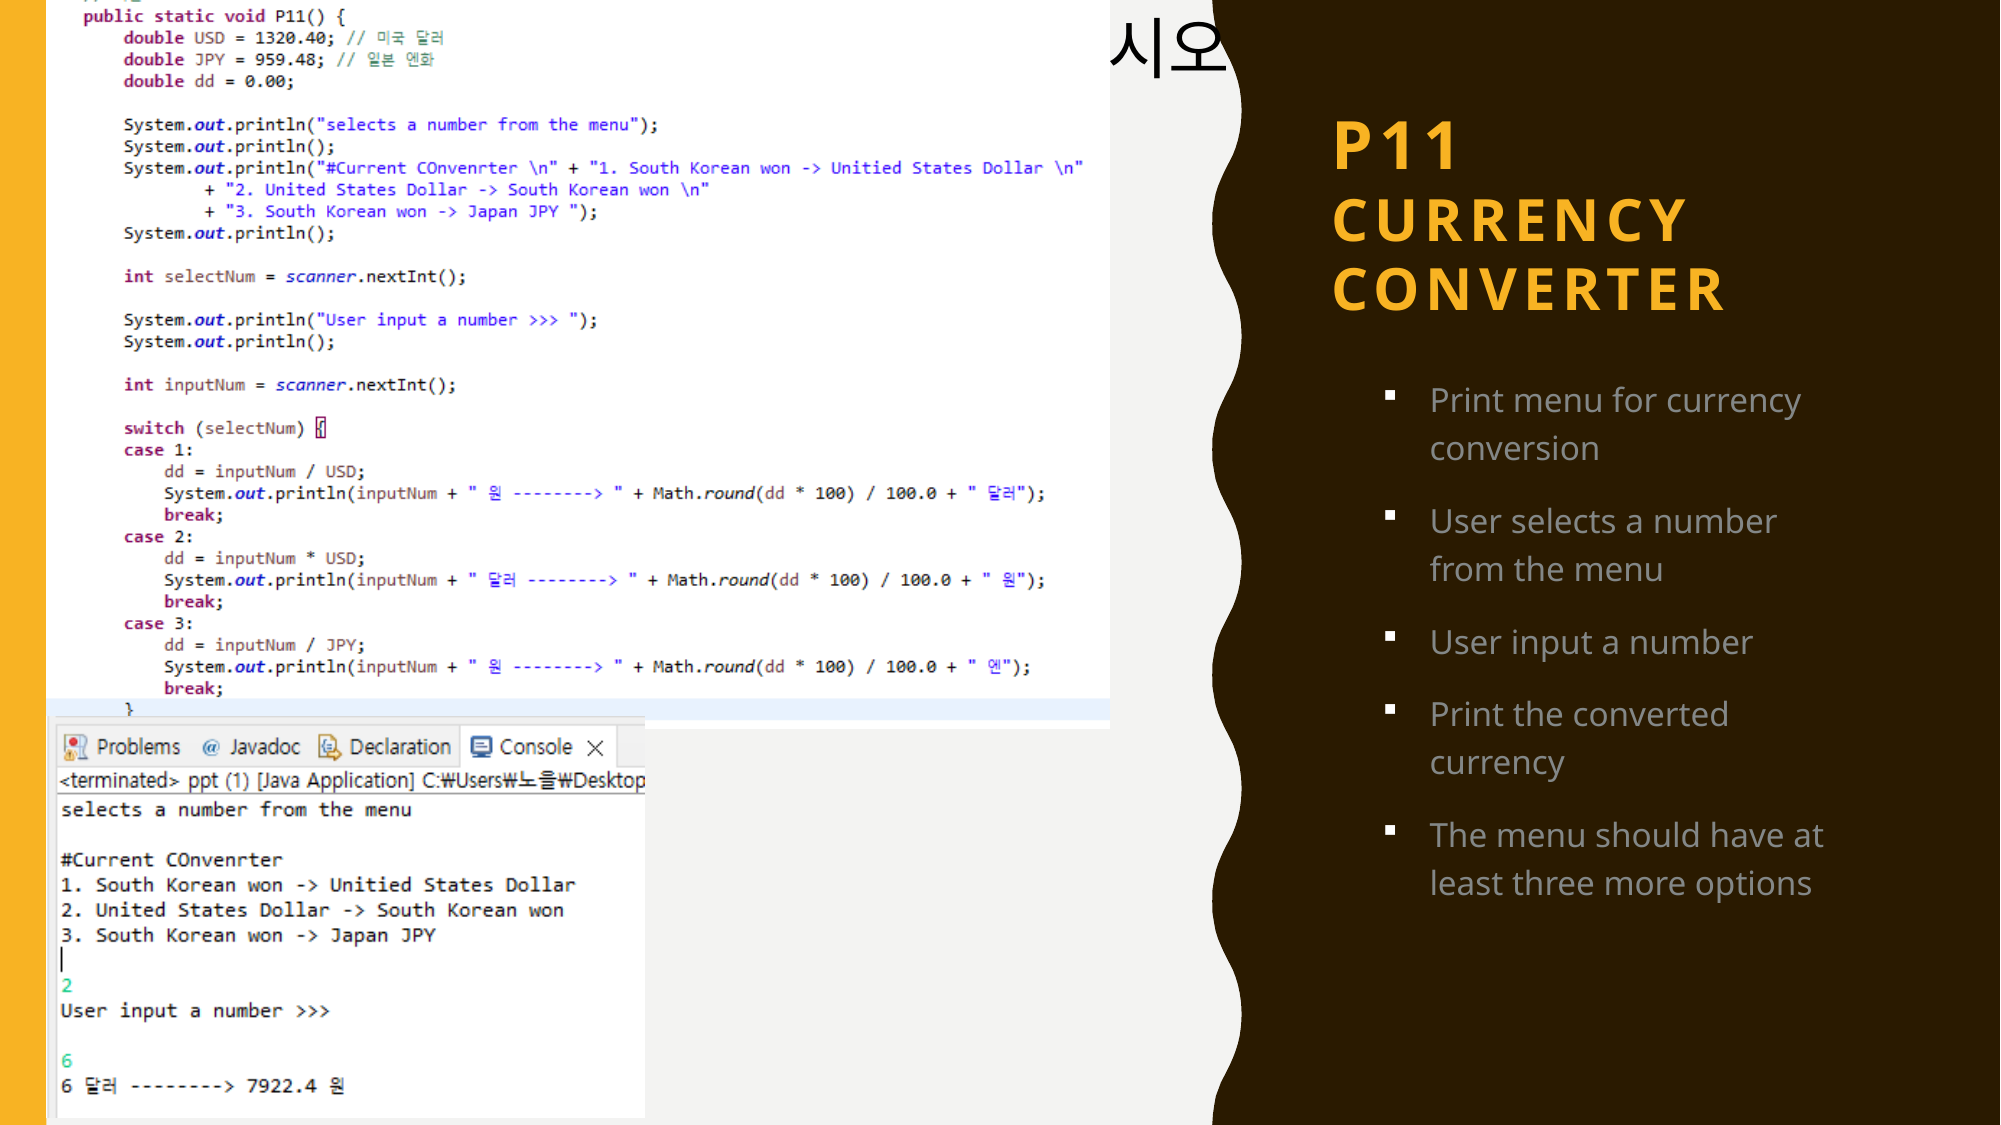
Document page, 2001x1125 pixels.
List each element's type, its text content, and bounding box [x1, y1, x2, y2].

title P11 Currency Converter [1316, 67, 1876, 330]
list Print menu for currency conversion User selects a number from the menu User input a number Print the converted currency The menu should have at least three more options [1367, 363, 1875, 1069]
picture [46, 0, 1254, 1125]
